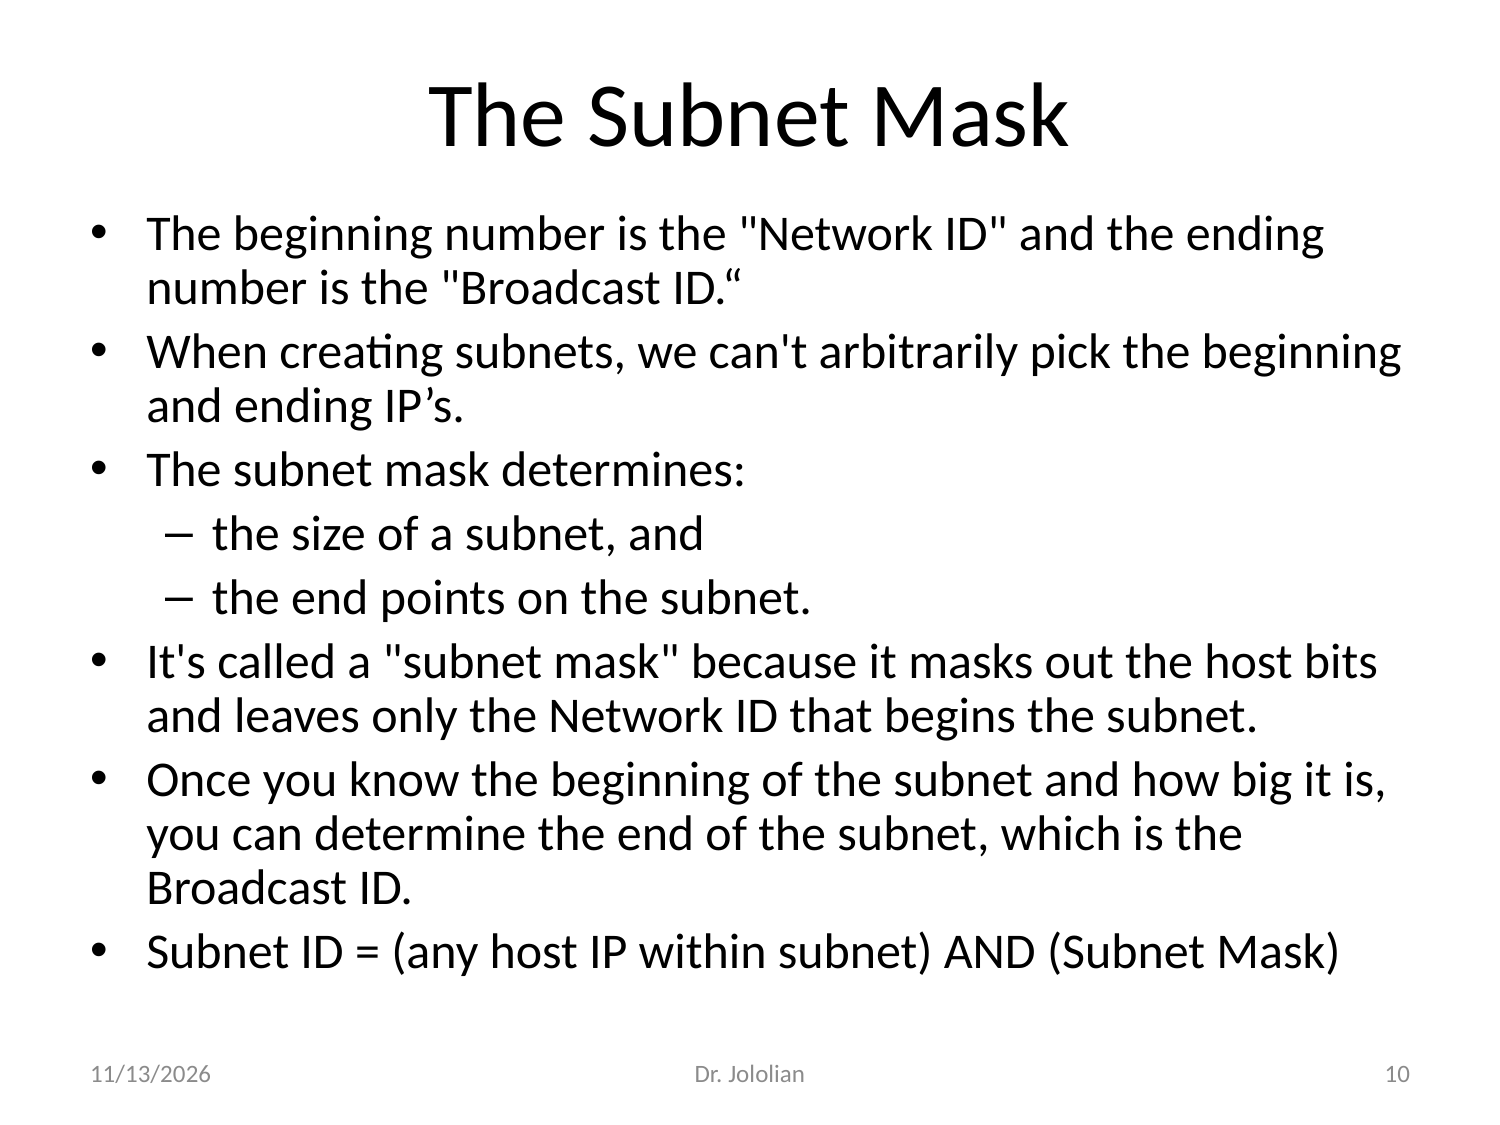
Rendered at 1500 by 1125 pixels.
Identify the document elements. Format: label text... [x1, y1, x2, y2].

list The beginning number is the "Network ID" and the ending number is the "Broadcast ID.“ When creating subnets, we can't arbitrarily pick the beginning and ending IP’s. The subnet mask determines: the size of a subnet, and the end points on the subnet. It's called a "subnet mask" because it masks out the host bits and leaves only the Network ID that begins the subnet. Once you know the beginning of the subnet and how big it is, you can determine the end of the subnet, which is the Broadcast ID. Subnet ID = (any host IP within subnet) AND (Subnet Mask) [75, 200, 1425, 1038]
footer Dr. Jololian [512, 1042, 988, 1103]
slide_number 10 [1074, 1042, 1425, 1103]
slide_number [75, 1042, 425, 1103]
title The Subnet Mask [75, 45, 1425, 175]
